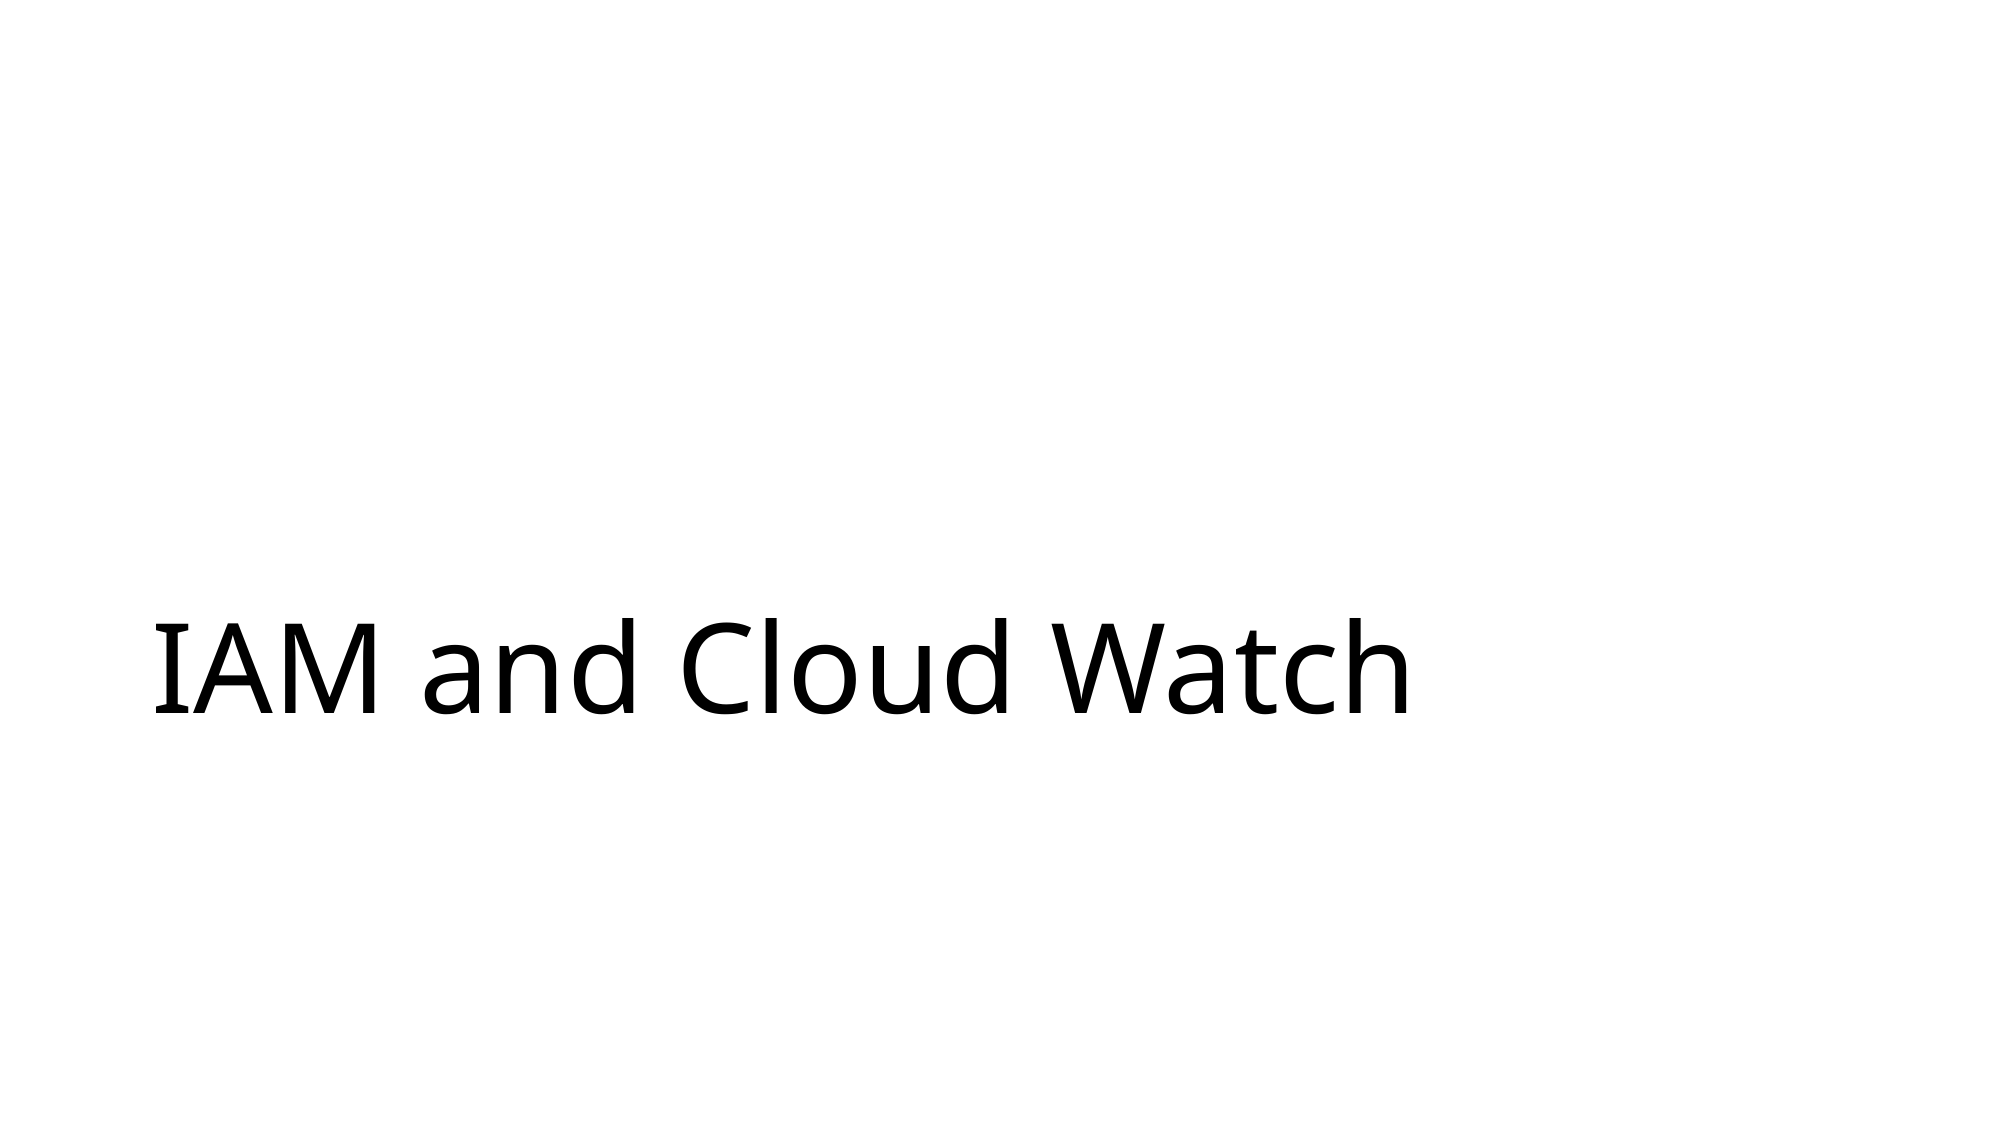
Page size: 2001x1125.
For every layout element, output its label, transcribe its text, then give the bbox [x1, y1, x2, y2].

title IAM and Cloud Watch [136, 280, 1862, 749]
